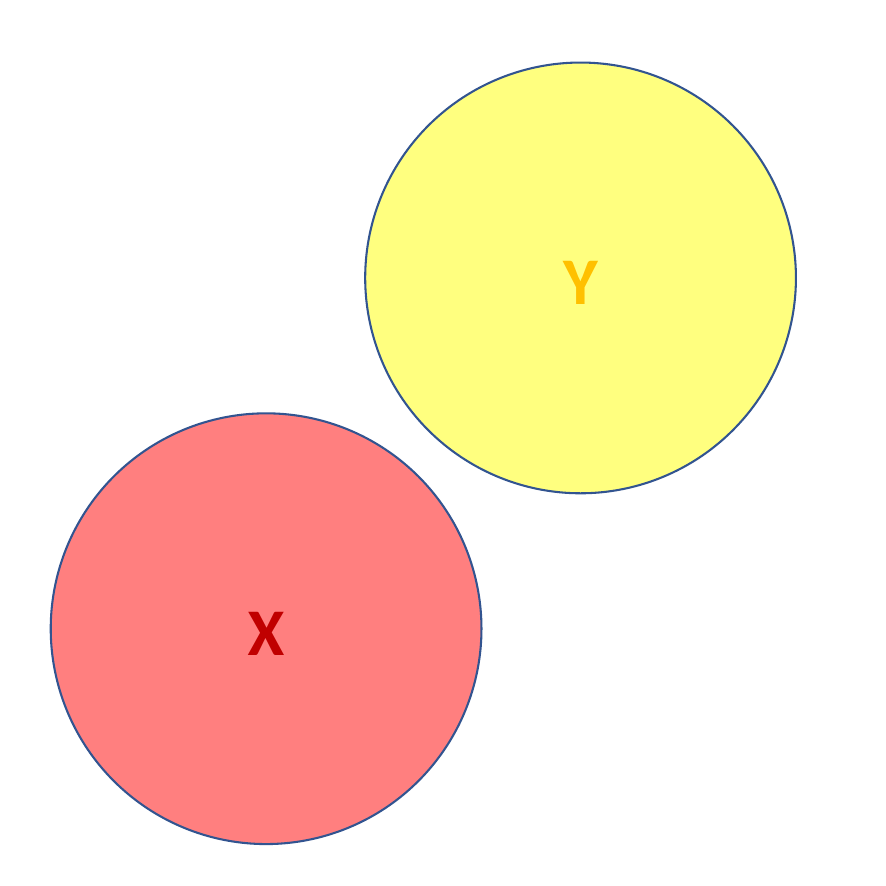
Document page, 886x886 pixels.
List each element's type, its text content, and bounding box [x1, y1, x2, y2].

text_box Y [364, 61, 797, 495]
text_box X [49, 412, 483, 846]
